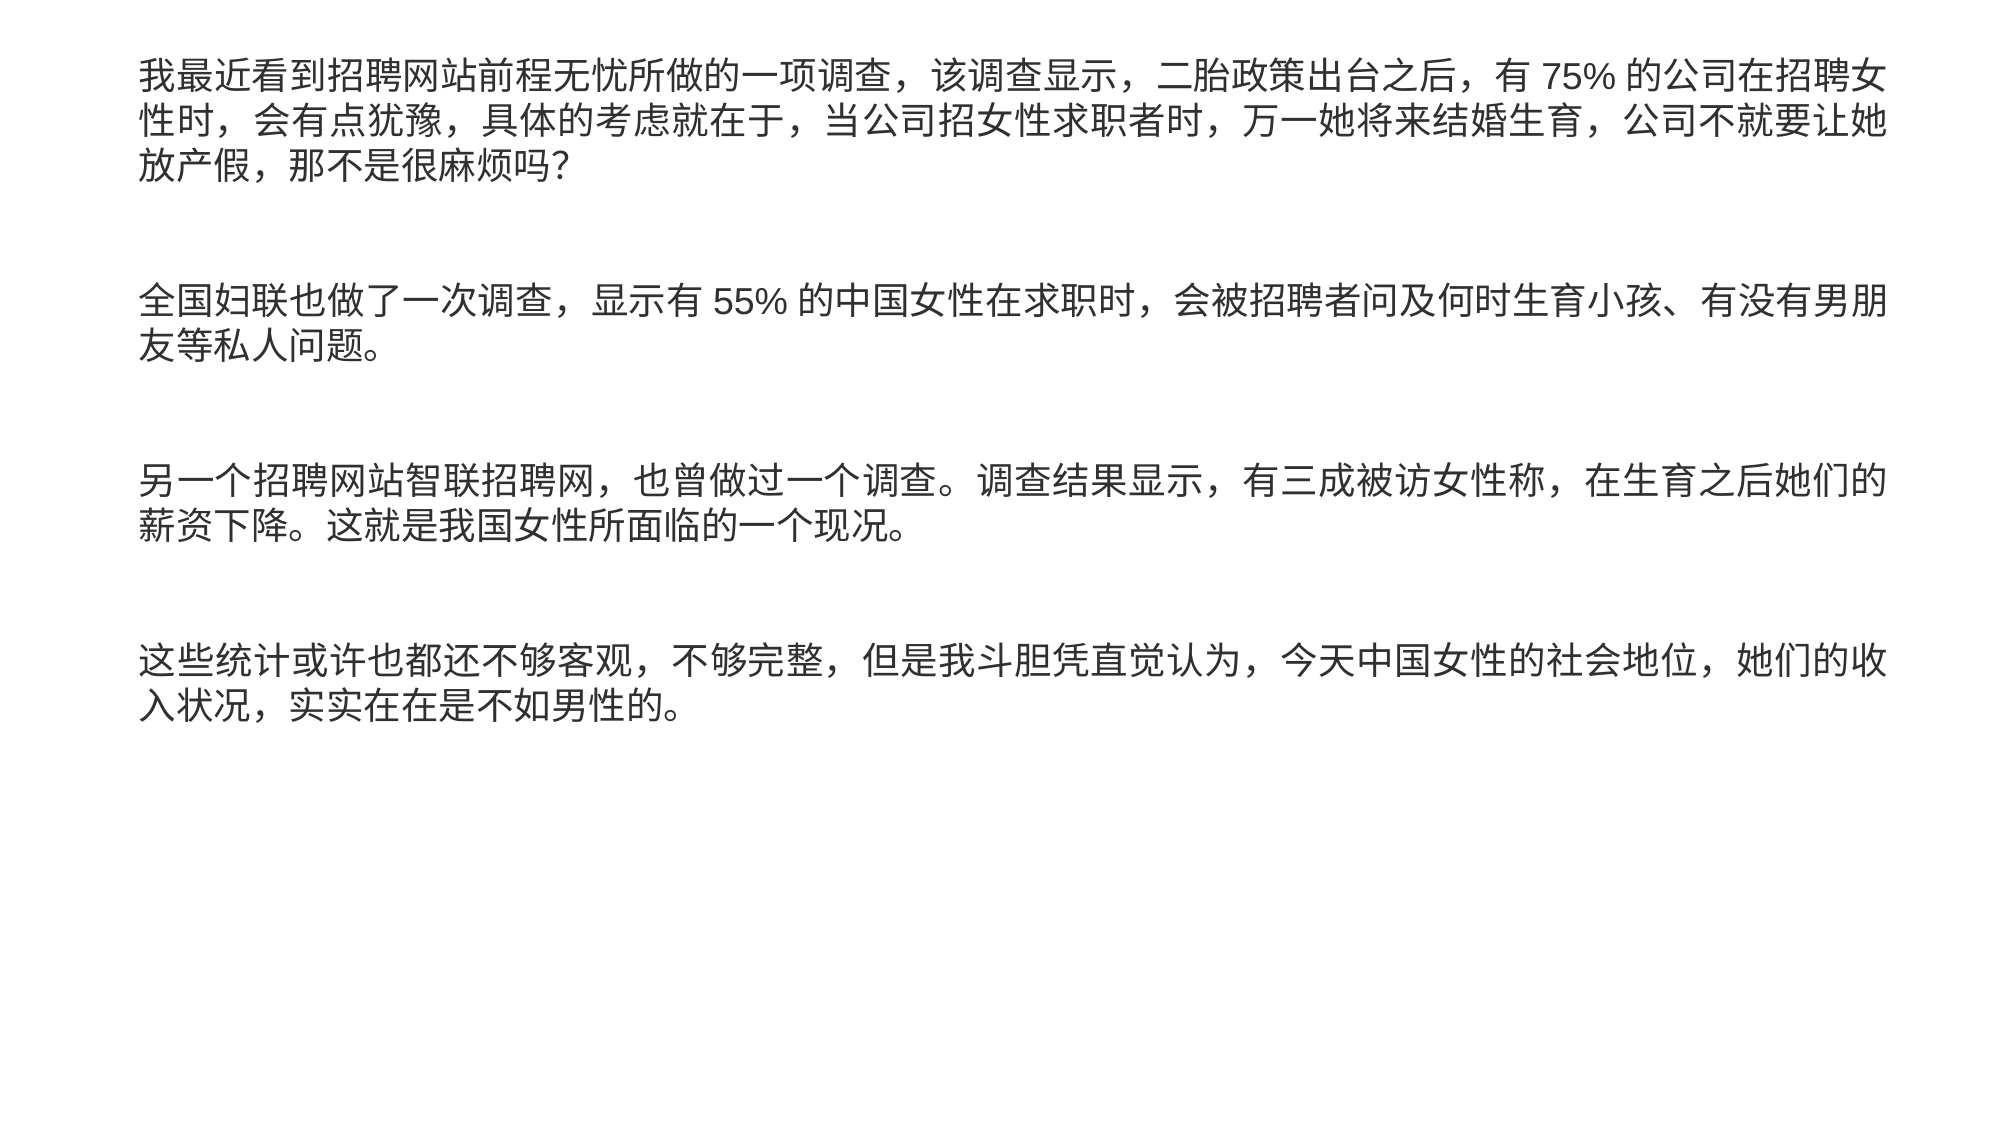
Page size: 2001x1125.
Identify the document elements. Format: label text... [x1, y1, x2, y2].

text_box 我最近看到招聘网站前程无忧所做的一项调查，该调查显示，二胎政策出台之后，有75%的公司在招聘女性时，会有点犹豫，具体的考虑就在于，当公司招女性求职者时，万一她将来结婚生育，公司不就要让她放产假，那不是很麻烦吗？ 全国妇联也做了一次调查，显示有55%的中国女性在求职时，会被招聘者问及何时生育小孩、有没有男朋友等私人问题。 另一个招聘网站智联招聘网，也曾做过一个调查。调查结果显示，有三成被访女性称，在生育之后她们的薪资下降。这就是我国女性所面临的一个现况。 这些统计或许也都还不够客观，不够完整，但是我斗胆凭直觉认为，今天中国女性的社会地位，她们的收入状况，实实在在是不如男性的。 [124, 44, 1904, 734]
